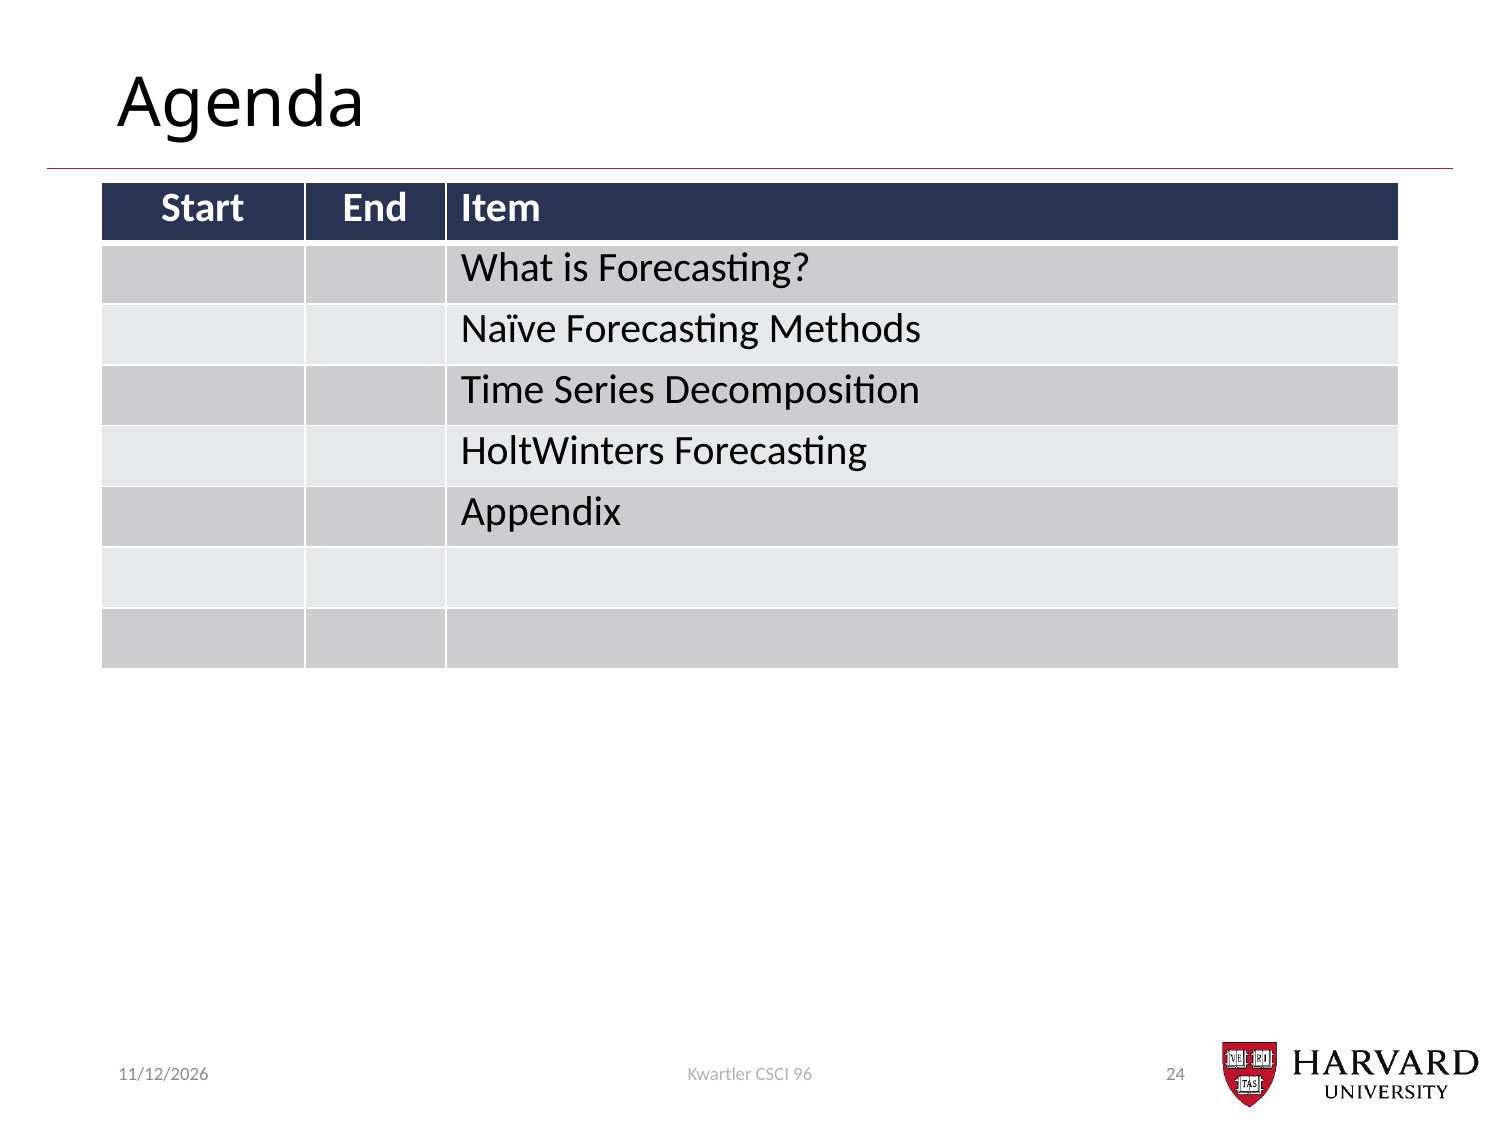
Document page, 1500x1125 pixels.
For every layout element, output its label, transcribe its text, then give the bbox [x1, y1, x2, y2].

table_cell [306, 305, 445, 364]
footer Kwartler CSCI 96 [496, 1042, 1004, 1103]
title Agenda [103, 59, 1397, 157]
slide_number 24 [1059, 1042, 1200, 1103]
table_cell [102, 246, 304, 303]
table_header End [306, 183, 445, 240]
picture [1200, 1024, 1500, 1125]
table_cell What is Forecasting? [447, 246, 1398, 303]
table_cell [306, 609, 445, 668]
table_cell [102, 548, 304, 607]
table_cell [102, 426, 304, 486]
table_cell Time Series Decomposition [447, 366, 1398, 425]
table_header Item [447, 183, 1398, 240]
table_cell [306, 246, 445, 303]
table_cell [306, 487, 445, 546]
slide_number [103, 1042, 441, 1103]
table_cell [102, 305, 304, 364]
table_cell [102, 609, 304, 668]
table_cell HoltWinters Forecasting [447, 426, 1398, 486]
table_header Start [102, 183, 304, 240]
table_cell [447, 609, 1398, 668]
table_cell [102, 366, 304, 425]
table_cell [306, 366, 445, 425]
table_cell [306, 548, 445, 607]
table_cell [102, 487, 304, 546]
table_cell Naïve Forecasting Methods [447, 305, 1398, 364]
table_cell [306, 426, 445, 486]
table_cell Appendix [447, 487, 1398, 546]
table_cell [447, 548, 1398, 607]
